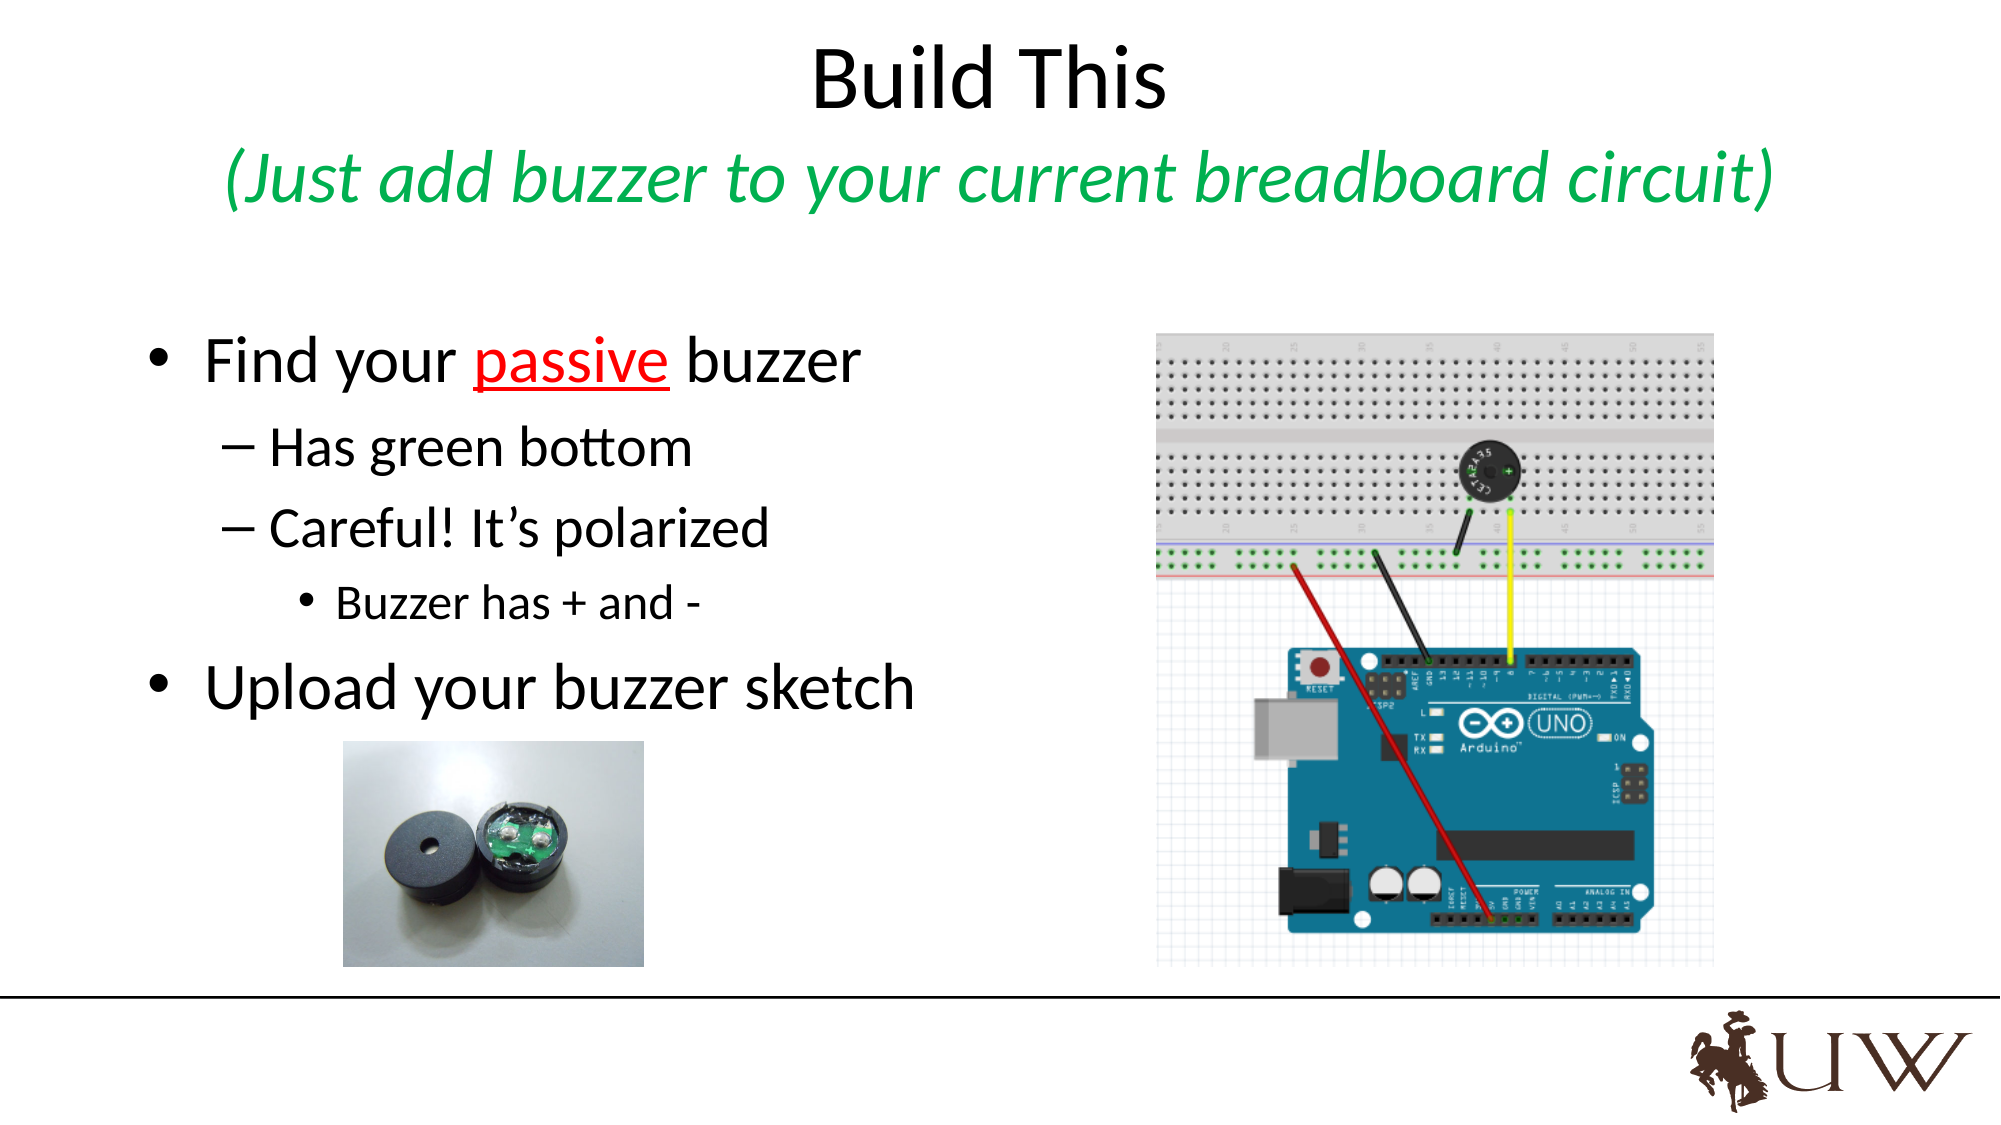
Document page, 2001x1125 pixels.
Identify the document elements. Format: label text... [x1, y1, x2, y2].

title Build This (Just add buzzer to your current breadboard circuit) [99, 9, 1900, 198]
picture [343, 741, 644, 967]
picture [0, 996, 2000, 1125]
picture [1155, 333, 1715, 967]
list Find your passive buzzer Has green bottom Careful! It’s polarized Buzzer has + and - Upload your buzzer sketch [133, 308, 973, 742]
